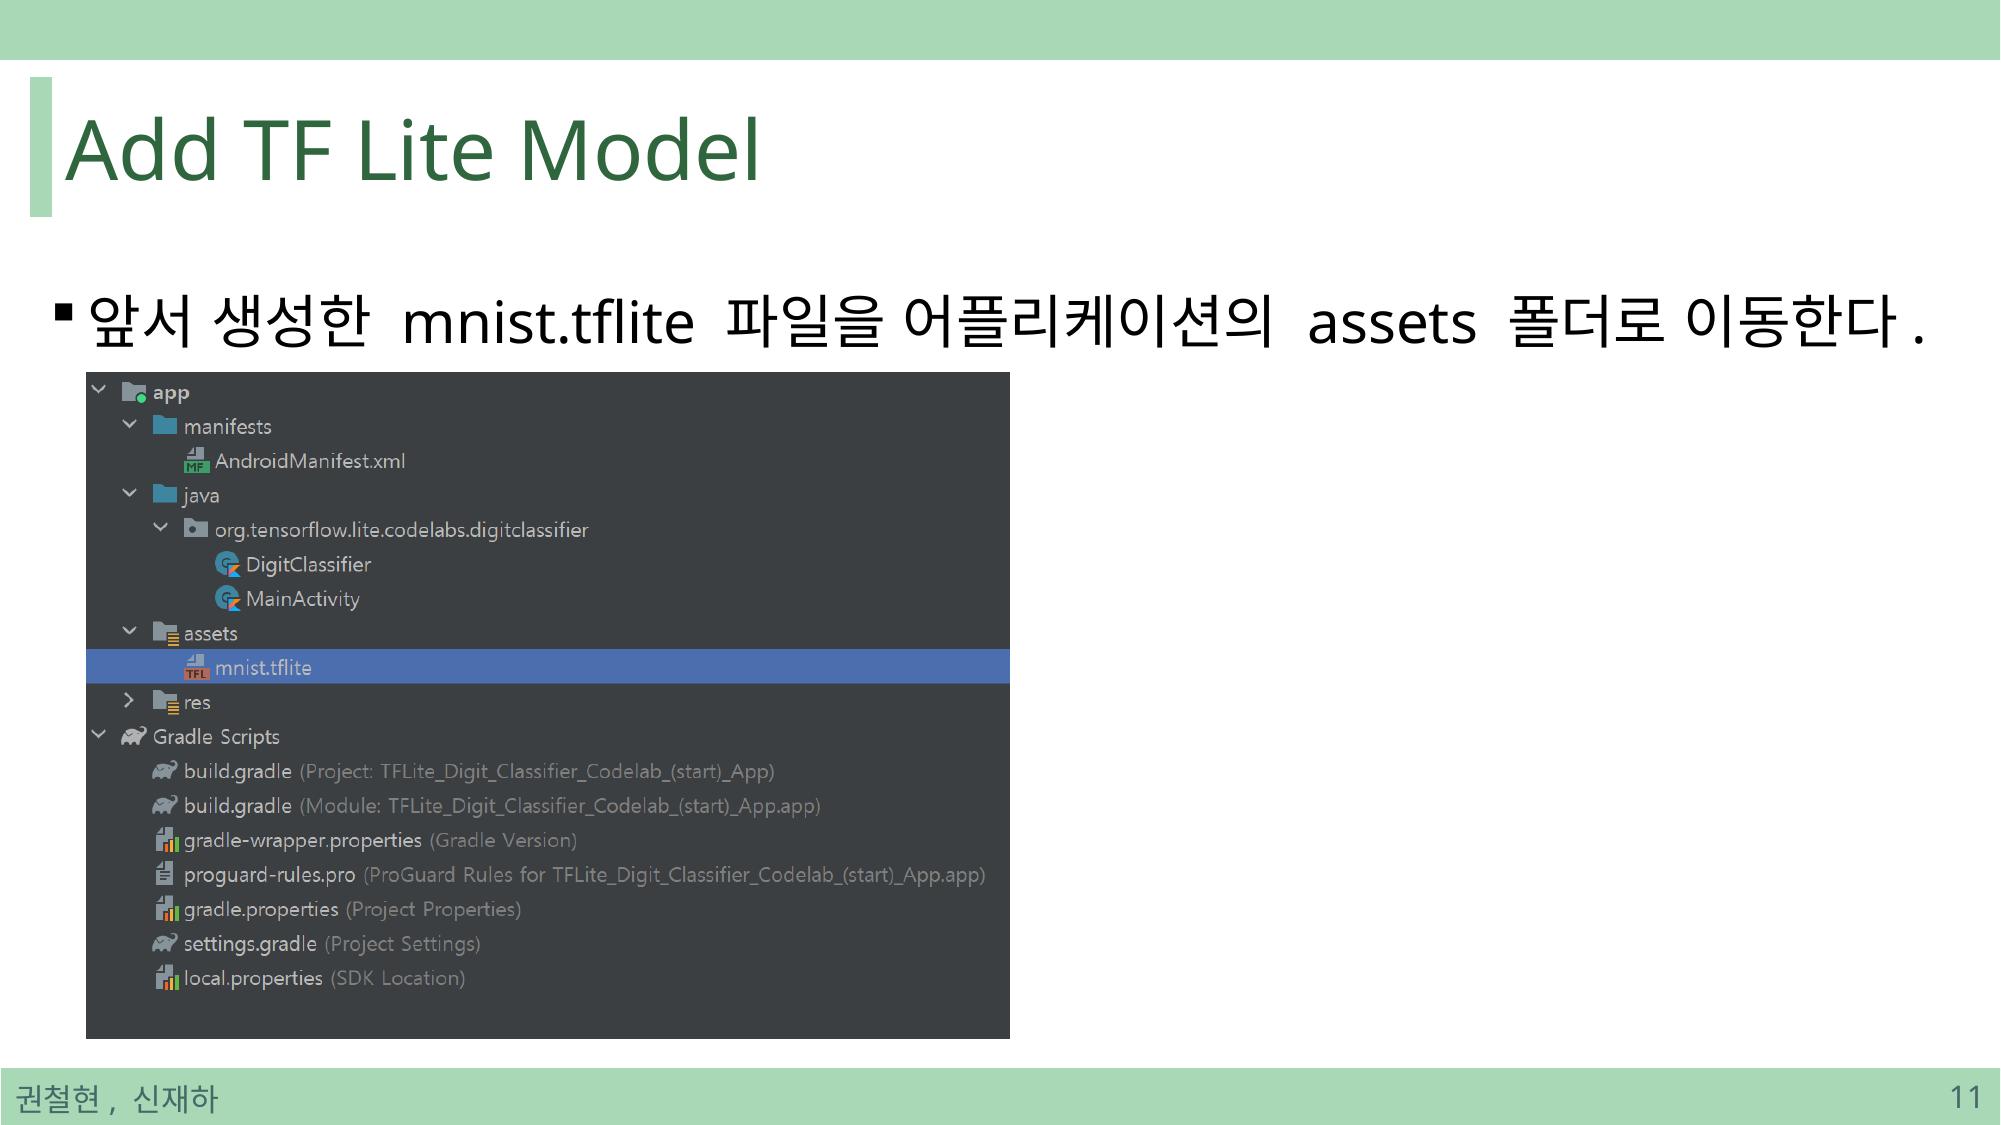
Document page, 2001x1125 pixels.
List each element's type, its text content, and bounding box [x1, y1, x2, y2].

slide_number 권철현, 신재하 [0, 1069, 450, 1125]
slide_number 11 [1550, 1069, 2000, 1125]
list 앞서 생성한 mnist.tflite 파일을 어플리케이션의 assets 폴더로 이동한다. [35, 242, 1970, 1040]
title Add TF Lite Model [50, 78, 1970, 217]
picture [86, 372, 1010, 1040]
